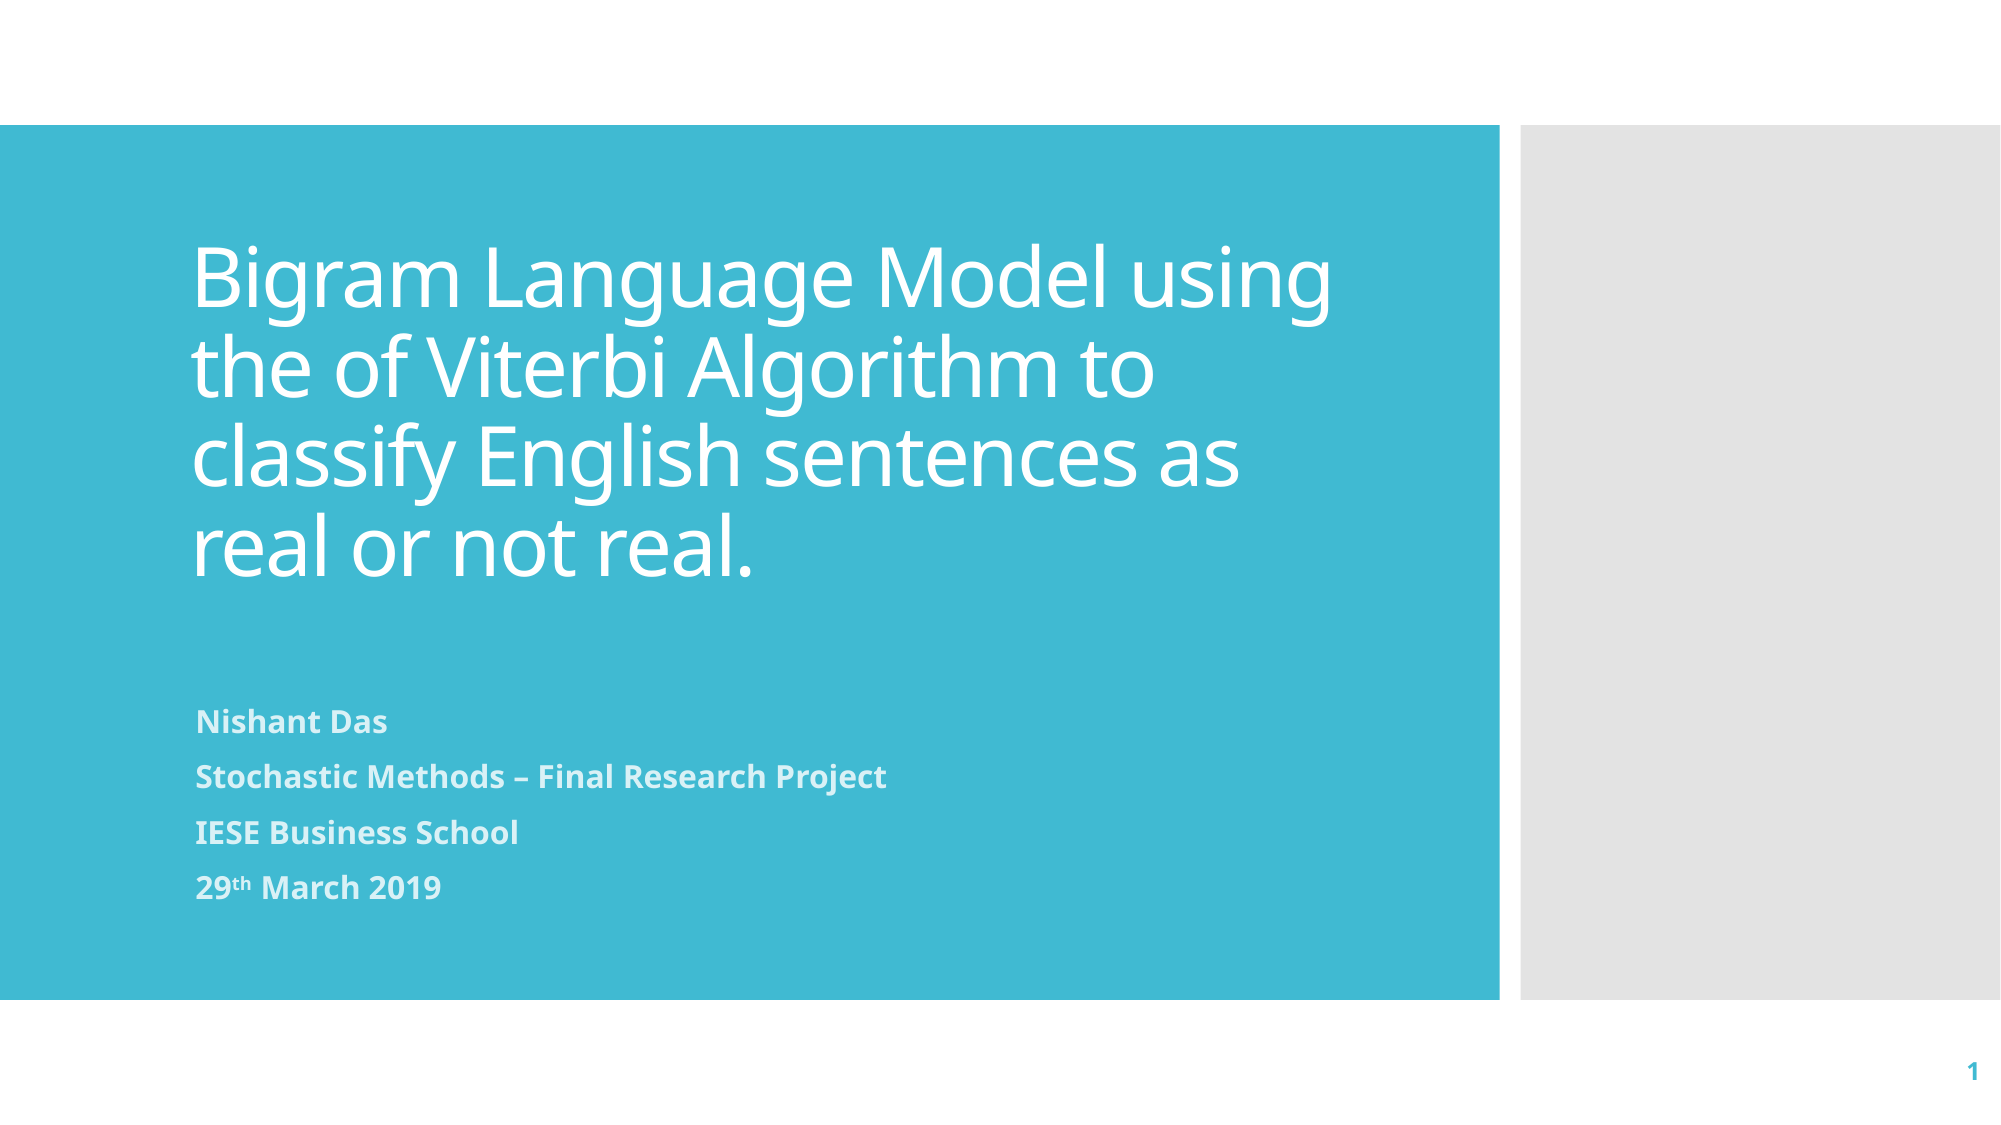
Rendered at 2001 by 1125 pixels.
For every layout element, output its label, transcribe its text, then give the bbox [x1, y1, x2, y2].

subtitle Nishant Das Stochastic Methods – Final Research Project IESE Business School 29th March 2019 [180, 698, 1381, 917]
slide_number 1 [1744, 1042, 1996, 1103]
title Bigram Language Model using the of Viterbi Algorithm to classify English sentences as real or not real. [175, 213, 1376, 603]
